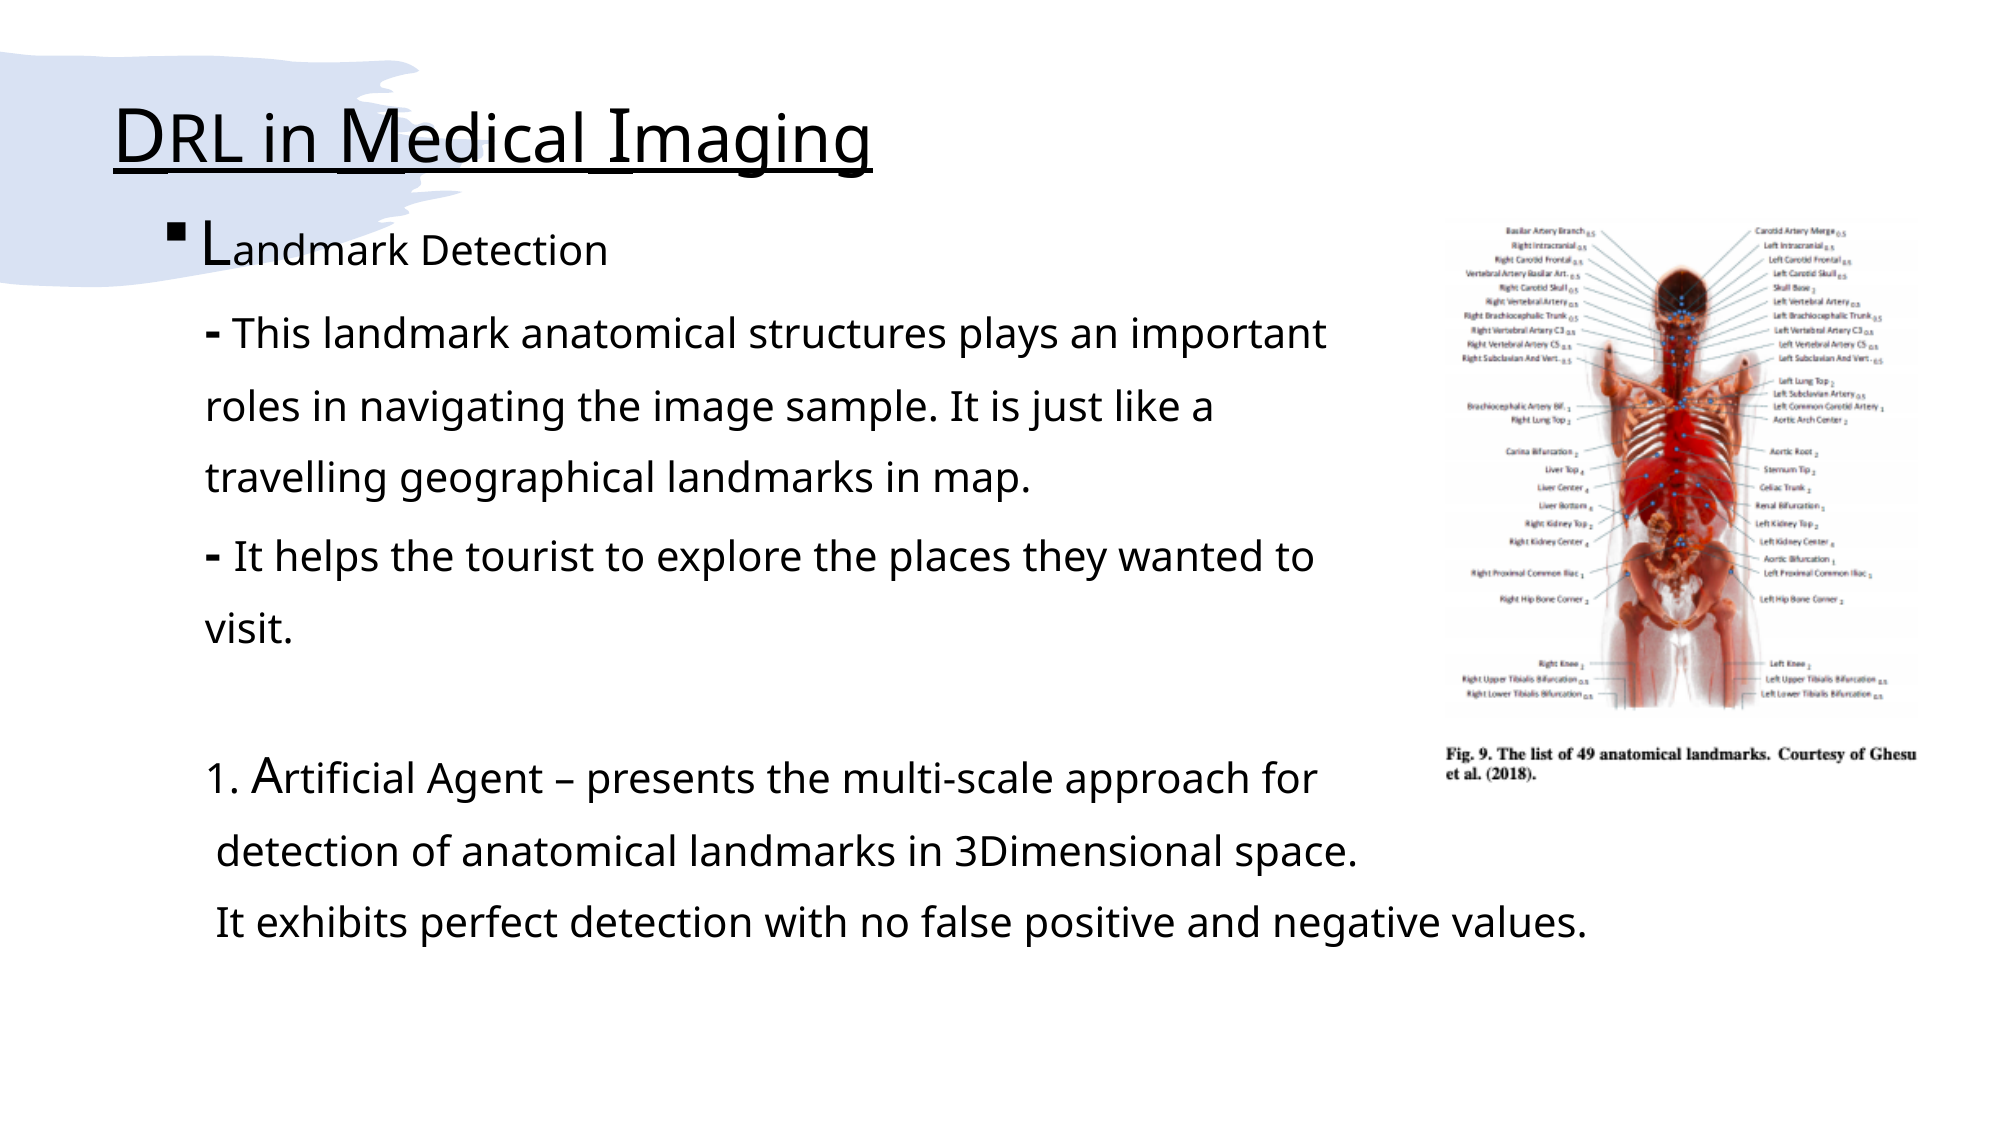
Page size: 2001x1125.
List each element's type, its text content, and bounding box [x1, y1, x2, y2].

list Landmark Detection - This landmark anatomical structures plays an important roles in navigating the image sample. It is just like a travelling geographical landmarks in map. - It helps the tourist to explore the places they wanted to visit. 1. Artificial Agent – presents the multi-scale approach for detection of anatomical landmarks in 3Dimensional space. It exhibits perfect detection with no false positive and negative values. [146, 195, 1968, 1096]
text_box DRL in Medical Imaging [97, 29, 1823, 248]
picture [1445, 218, 1918, 796]
